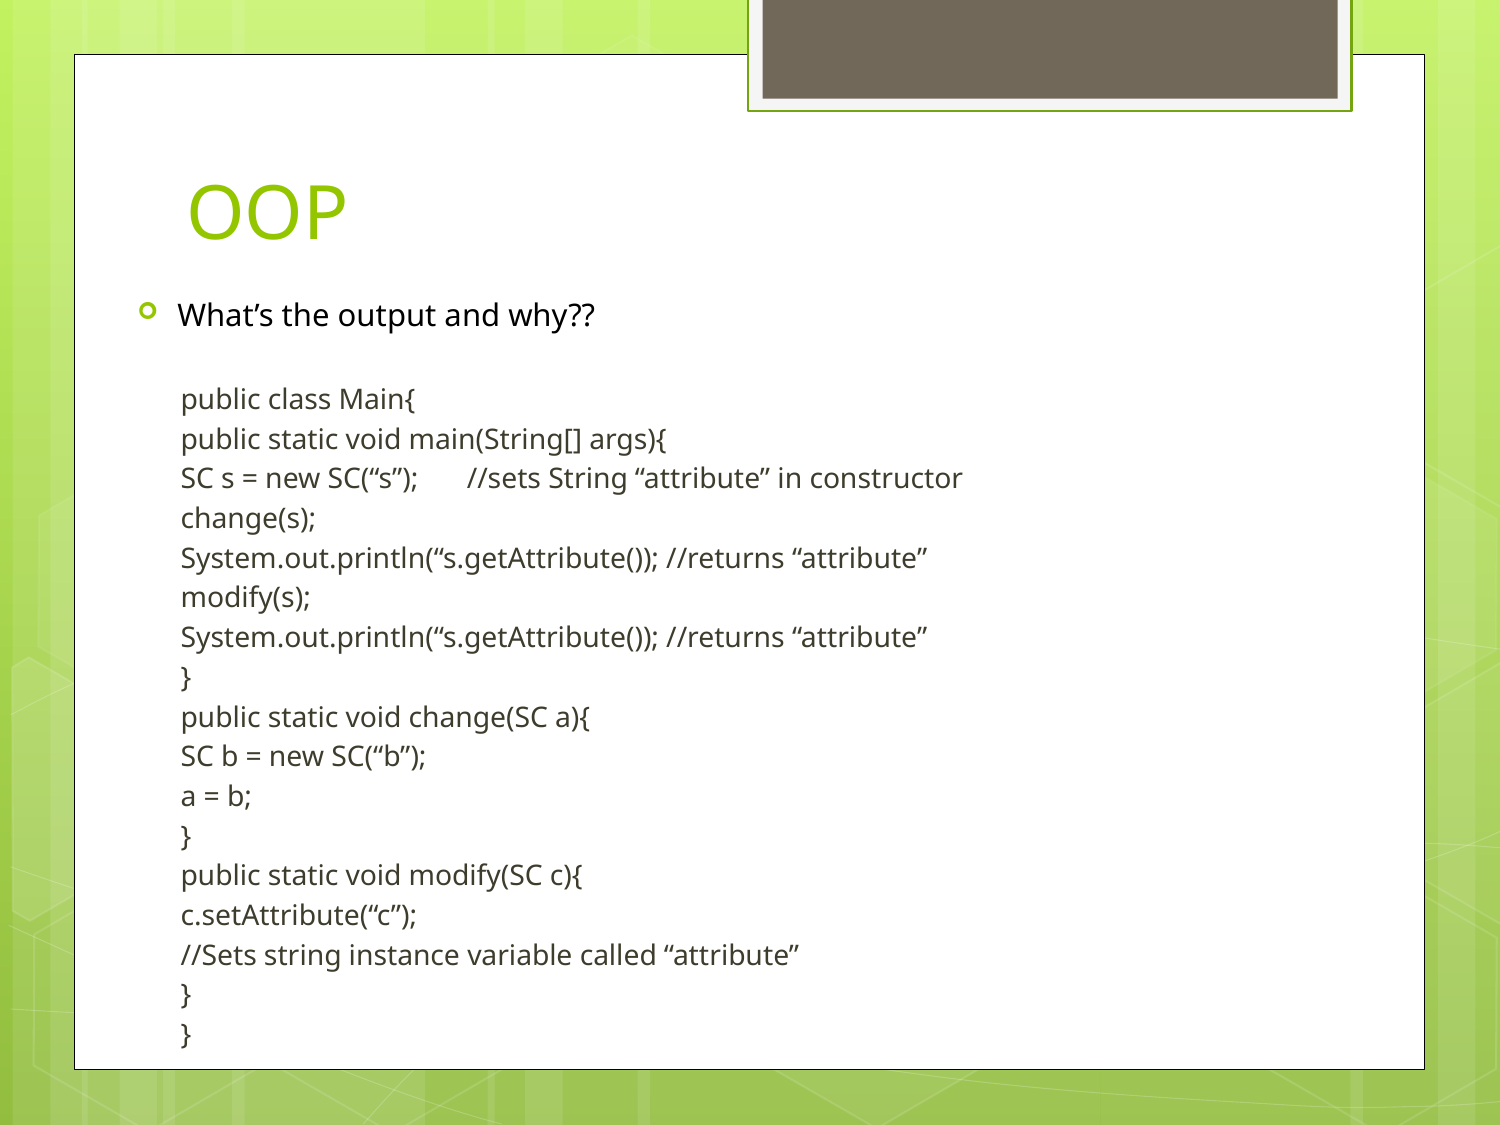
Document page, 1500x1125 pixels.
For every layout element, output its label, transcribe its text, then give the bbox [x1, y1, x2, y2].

title OOP [171, 75, 1324, 263]
list What’s the output and why?? public class Main{ public static void main(String[] args){ SC s = new SC(“s”); //sets String “attribute” in constructor change(s); System.out.println(“s.getAttribute()); //returns “attribute” modify(s); System.out.println(“s.getAttribute()); //returns “attribute” } public static void change(SC a){ SC b = new SC(“b”); a = b; } public static void modify(SC c){ c.setAttribute(“c”); //Sets string instance variable called “attribute” } } [112, 287, 1388, 1063]
